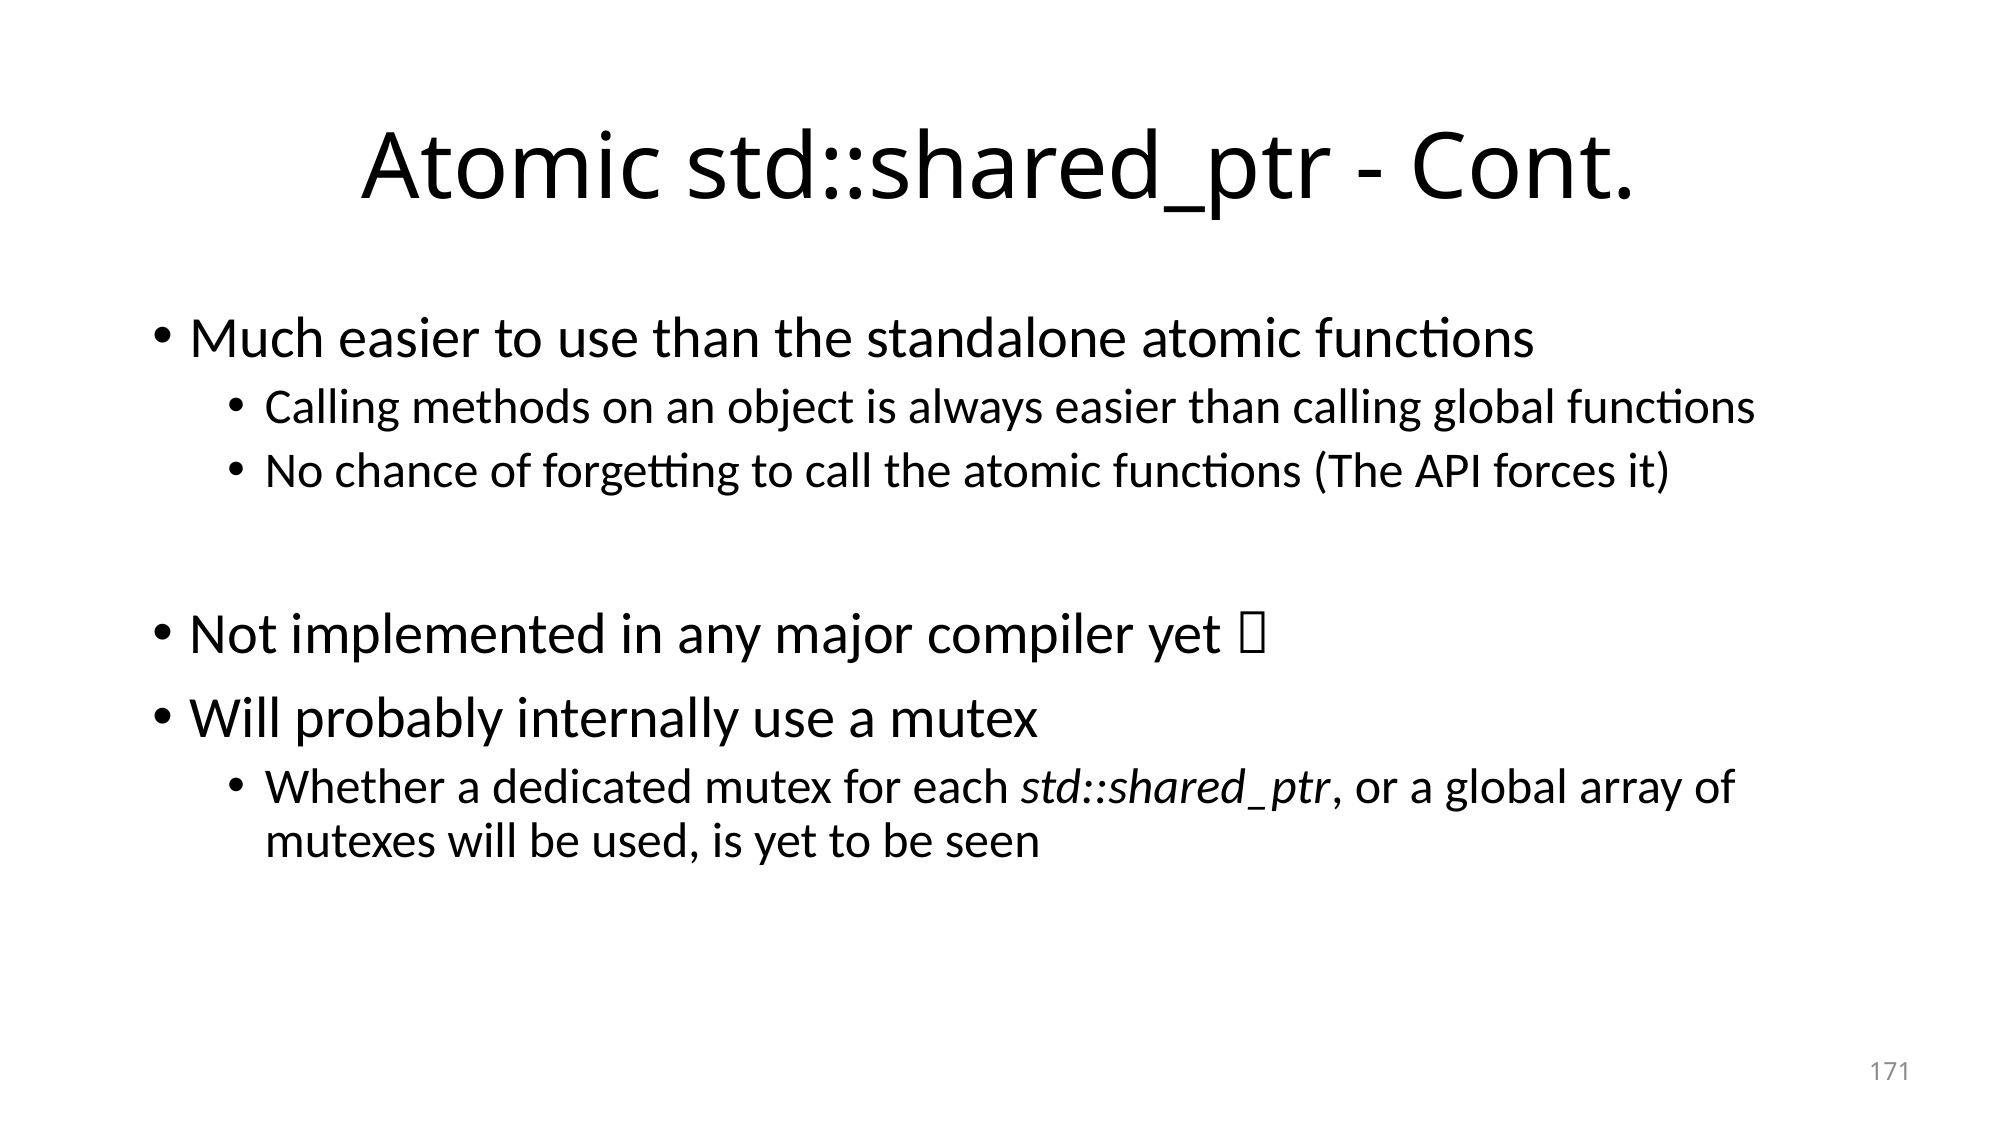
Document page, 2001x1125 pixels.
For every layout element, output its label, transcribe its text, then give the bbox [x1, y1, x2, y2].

list Much easier to use than the standalone atomic functions Calling methods on an object is always easier than calling global functions No chance of forgetting to call the atomic functions (The API forces it) Not implemented in any major compiler yet  Will probably internally use a mutex Whether a dedicated mutex for each std::shared_ptr, or a global array of mutexes will be used, is yet to be seen [137, 299, 1863, 1014]
slide_number 171 [1854, 1042, 1965, 1103]
title Atomic std::shared_ptr - Cont. [137, 59, 1863, 278]
